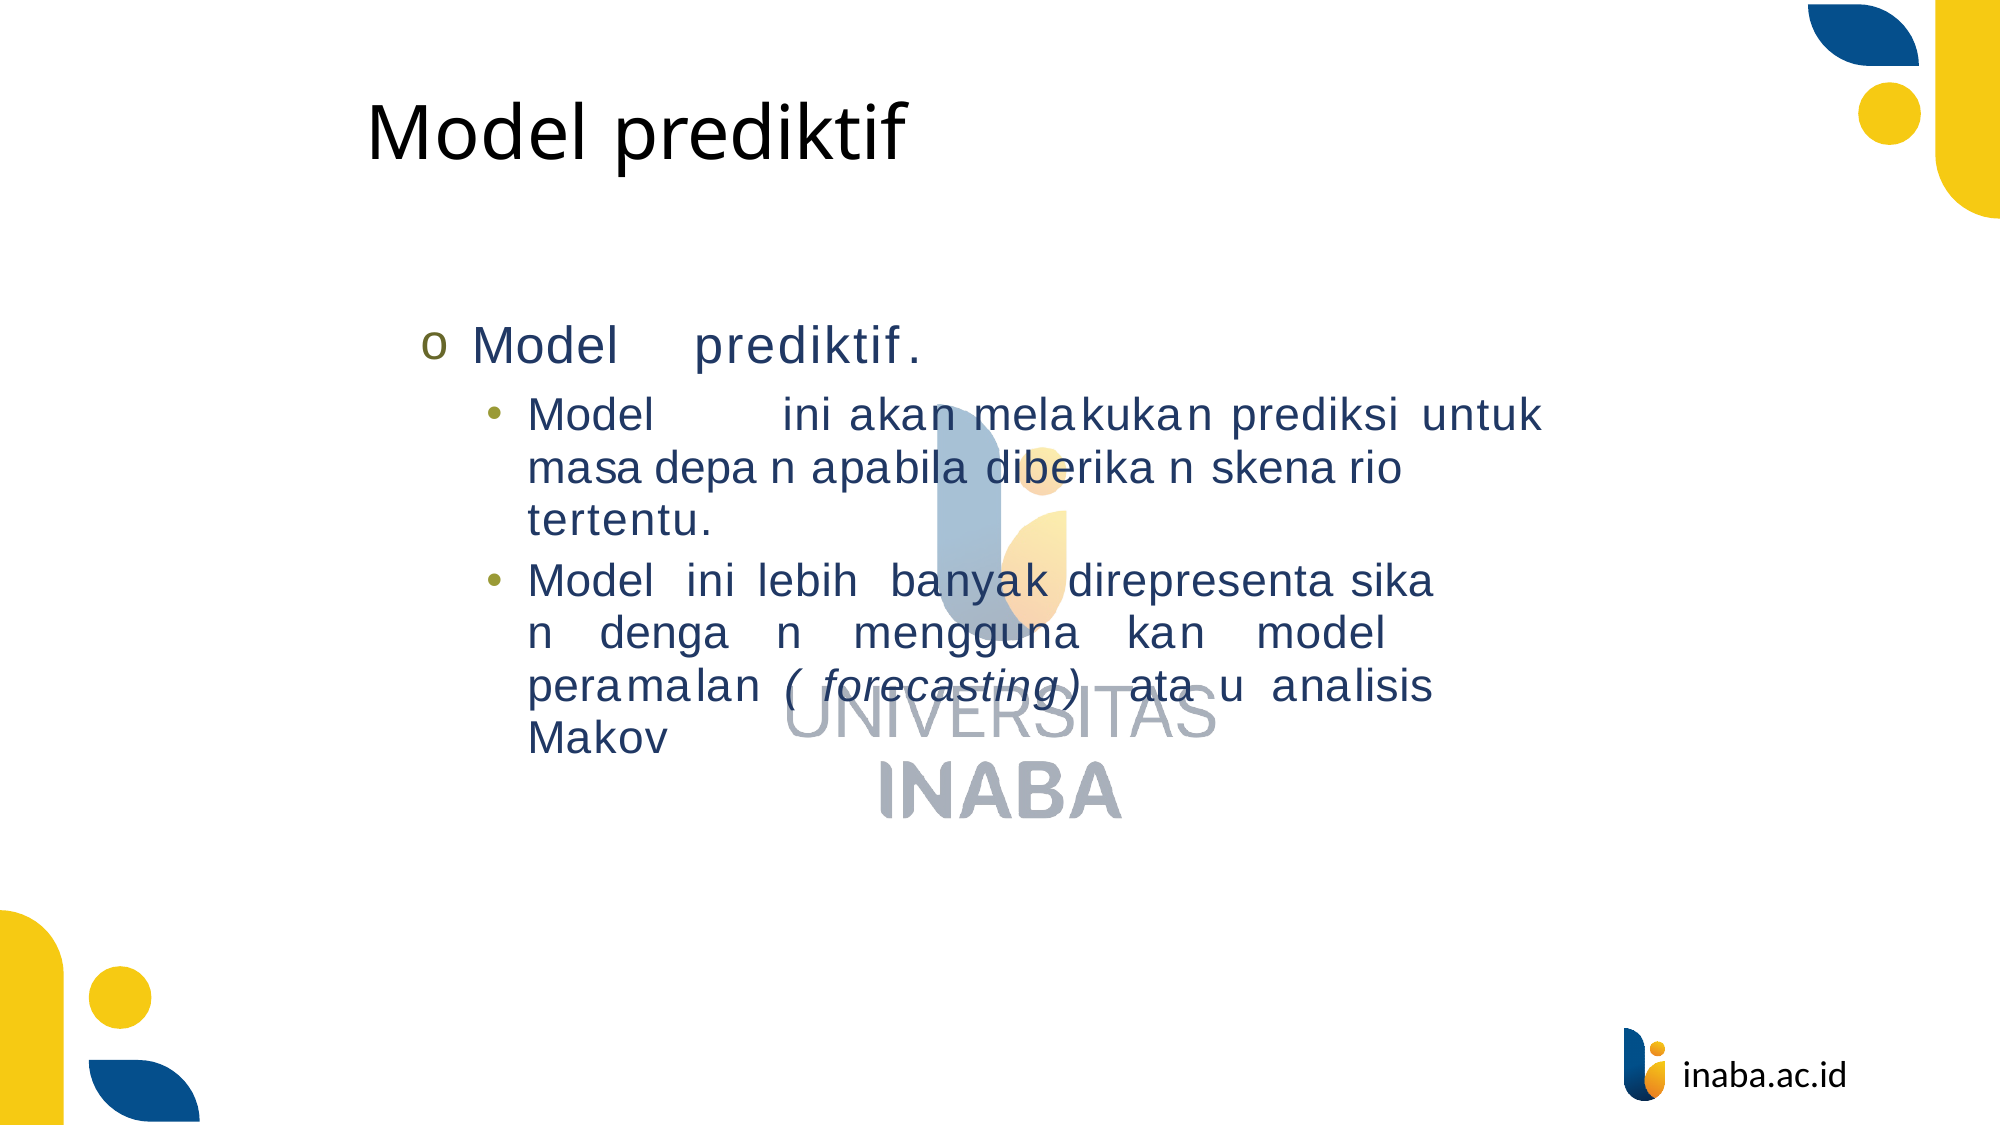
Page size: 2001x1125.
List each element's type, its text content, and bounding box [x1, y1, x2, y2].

picture [1624, 1028, 1665, 1101]
title Model prediktif [363, 35, 1505, 224]
text_box Model prediktif. Model ini akan melakukan prediksi untuk masa depa n apabila diberika n skena rio tertentu. Model ini lebih banyak direpresenta sika n denga n mengguna kan model peramalan ( forecasting) ata u analisis Makov [418, 311, 1572, 765]
